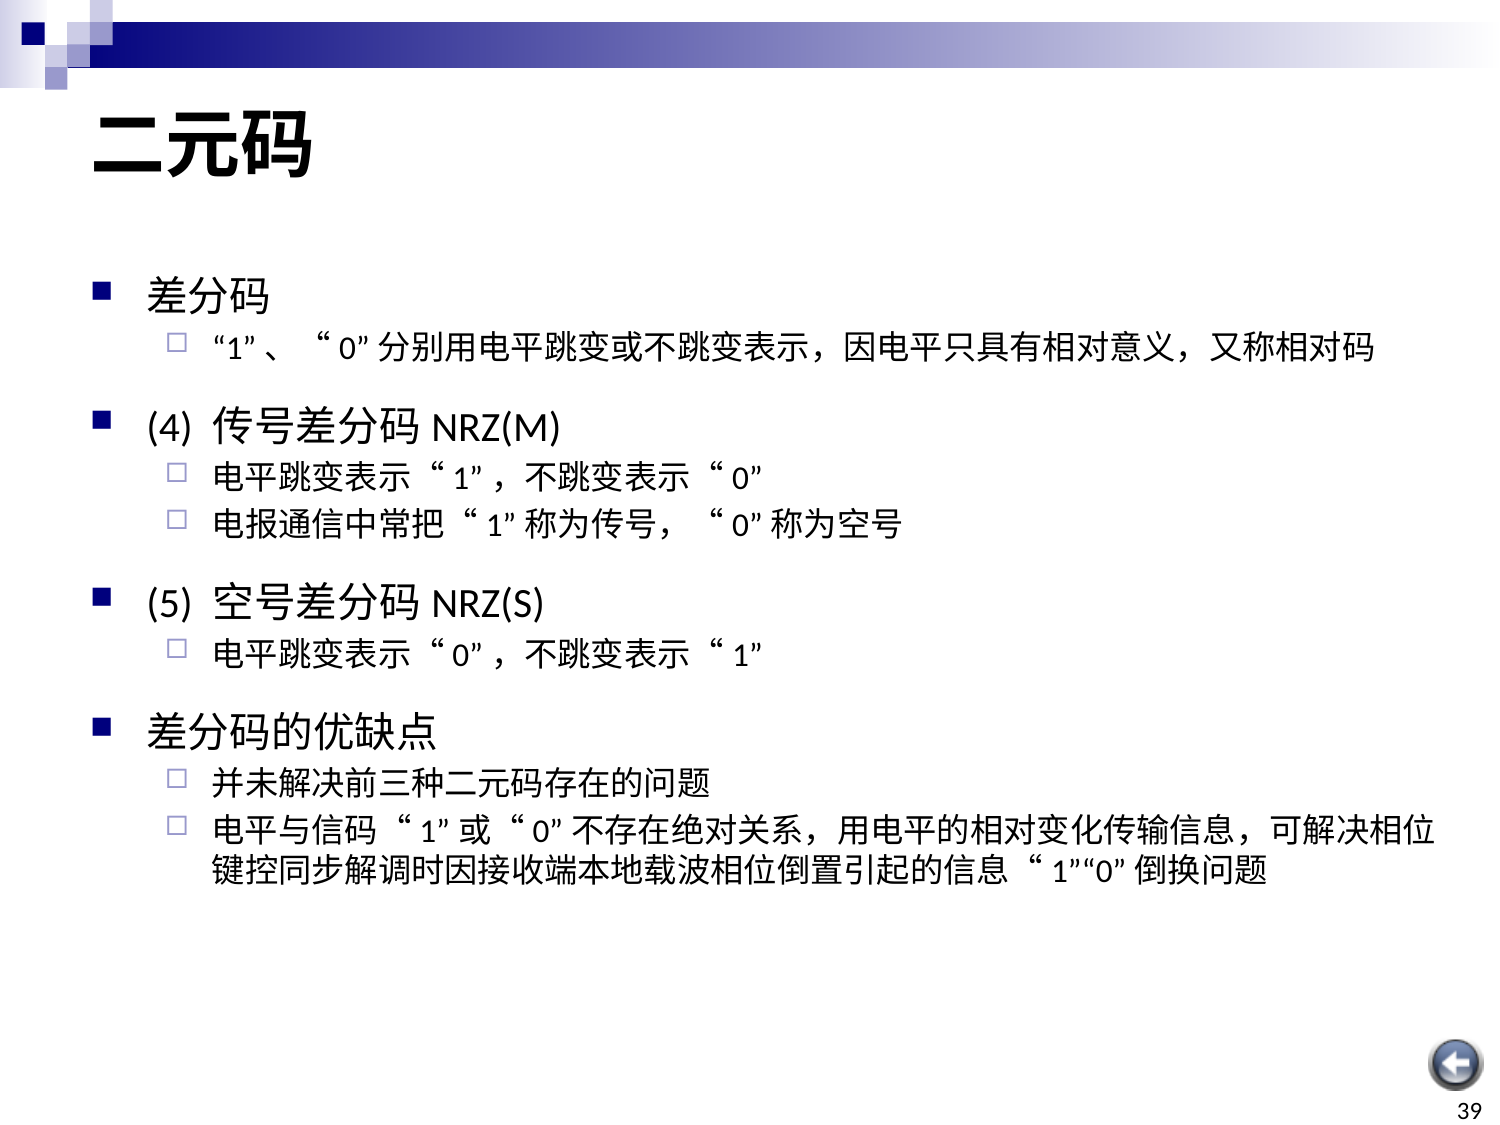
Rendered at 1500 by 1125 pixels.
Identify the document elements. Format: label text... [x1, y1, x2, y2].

title 二元码 [75, 75, 1425, 209]
list 差分码 “1”、“0”分别用电平跳变或不跳变表示，因电平只具有相对意义，又称相对码 (4) 传号差分码NRZ(M) 电平跳变表示“1”，不跳变表示“0” 电报通信中常把“1”称为传号，“0”称为空号 (5) 空号差分码NRZ(S) 电平跳变表示“0”，不跳变表示“1” 差分码的优缺点 并未解决前三种二元码存在的问题 电平与信码“1”或“0”不存在绝对关系，用电平的相对变化传输信息，可解决相位键控同步解调时因接收端本地载波相位倒置引起的信息“1”“0”倒换问题 [75, 237, 1466, 1063]
slide_number 39 [1448, 1100, 1483, 1125]
picture [1428, 1035, 1484, 1091]
